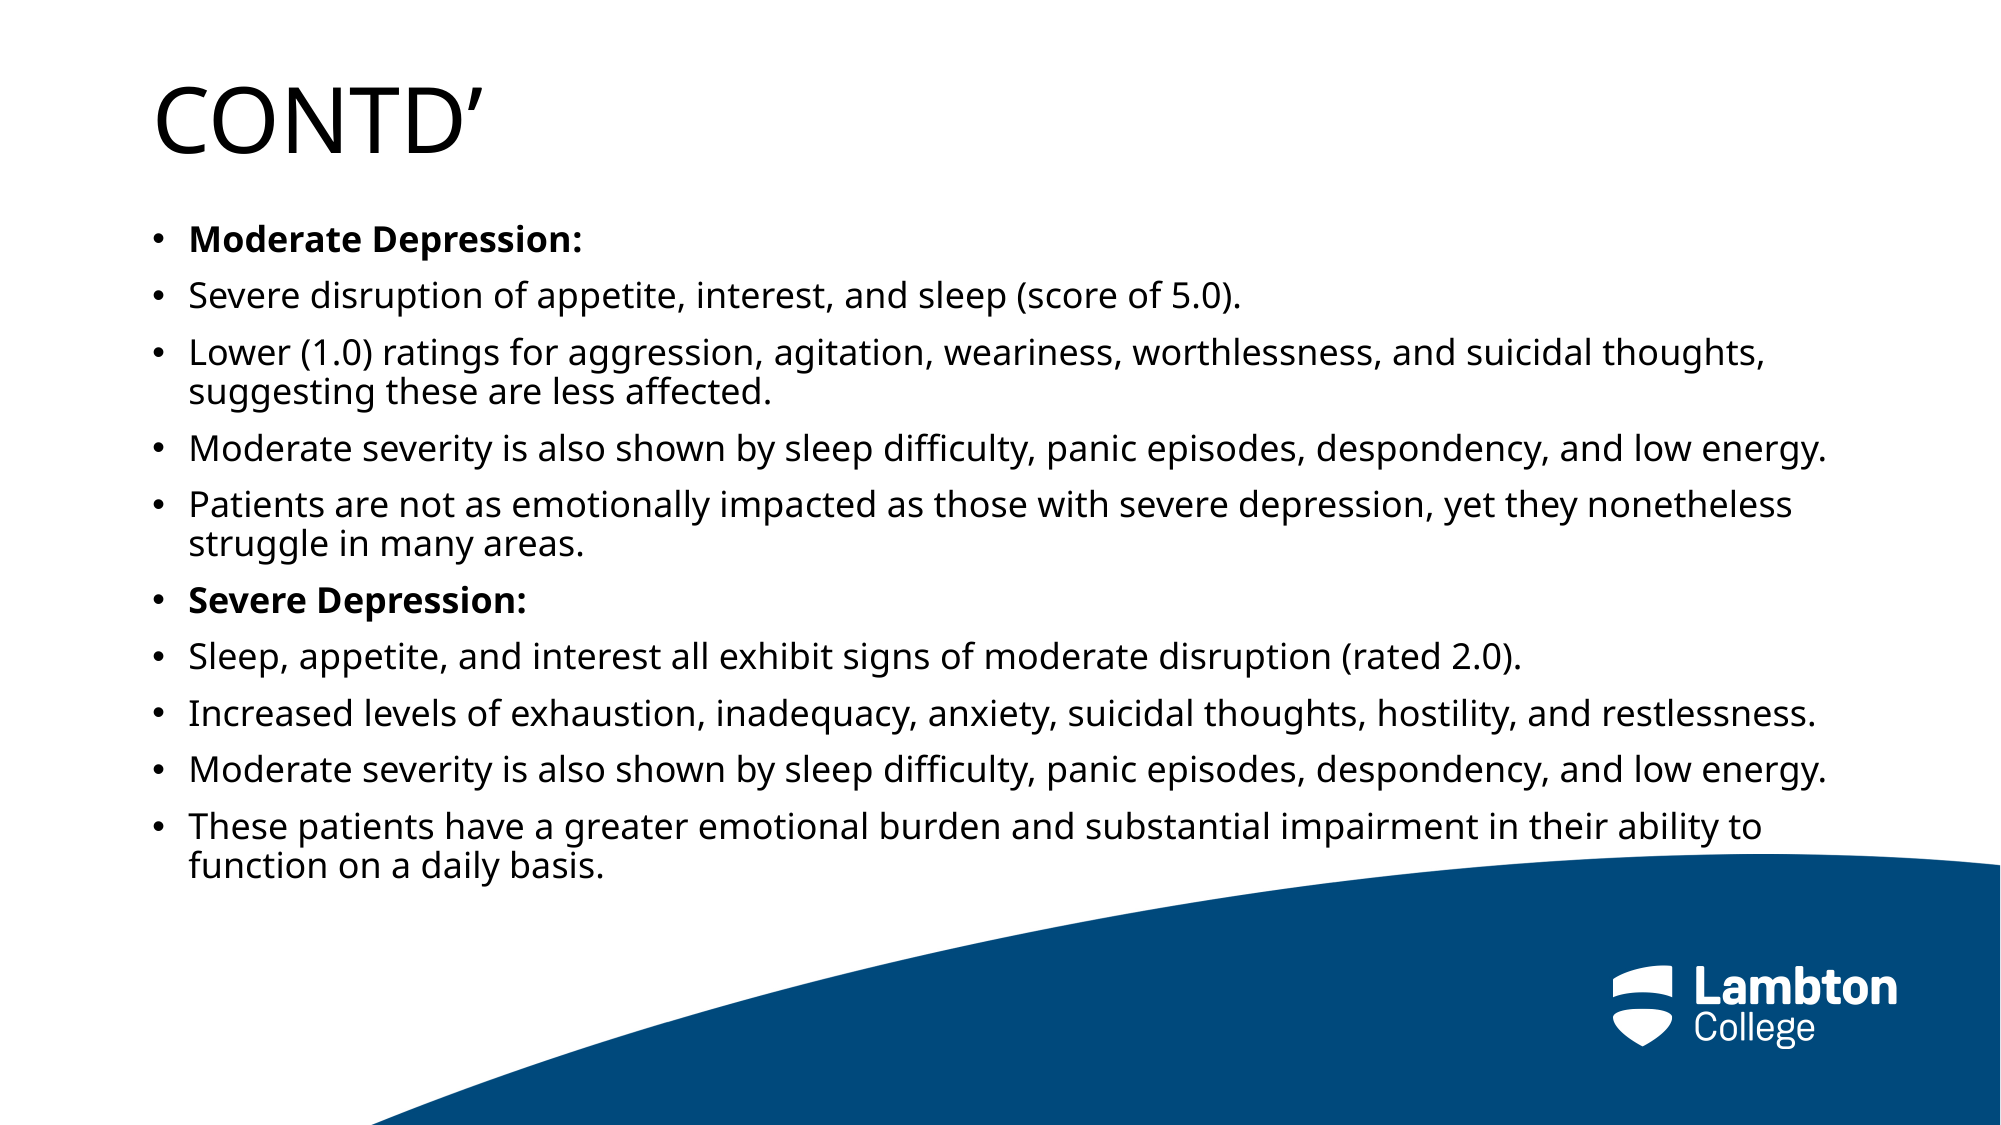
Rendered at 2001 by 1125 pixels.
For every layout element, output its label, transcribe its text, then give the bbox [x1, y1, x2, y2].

list Moderate Depression: Severe disruption of appetite, interest, and sleep (score of 5.0). Lower (1.0) ratings for aggression, agitation, weariness, worthlessness, and suicidal thoughts, suggesting these are less affected. Moderate severity is also shown by sleep difficulty, panic episodes, despondency, and low energy. Patients are not as emotionally impacted as those with severe depression, yet they nonetheless struggle in many areas. Severe Depression: Sleep, appetite, and interest all exhibit signs of moderate disruption (rated 2.0). Increased levels of exhaustion, inadequacy, anxiety, suicidal thoughts, hostility, and restlessness. Moderate severity is also shown by sleep difficulty, panic episodes, despondency, and low energy. These patients have a greater emotional burden and substantial impairment in their ability to function on a daily basis. [137, 213, 1863, 982]
title CONTD’ [137, 34, 1863, 213]
picture [0, 0, 2001, 1125]
